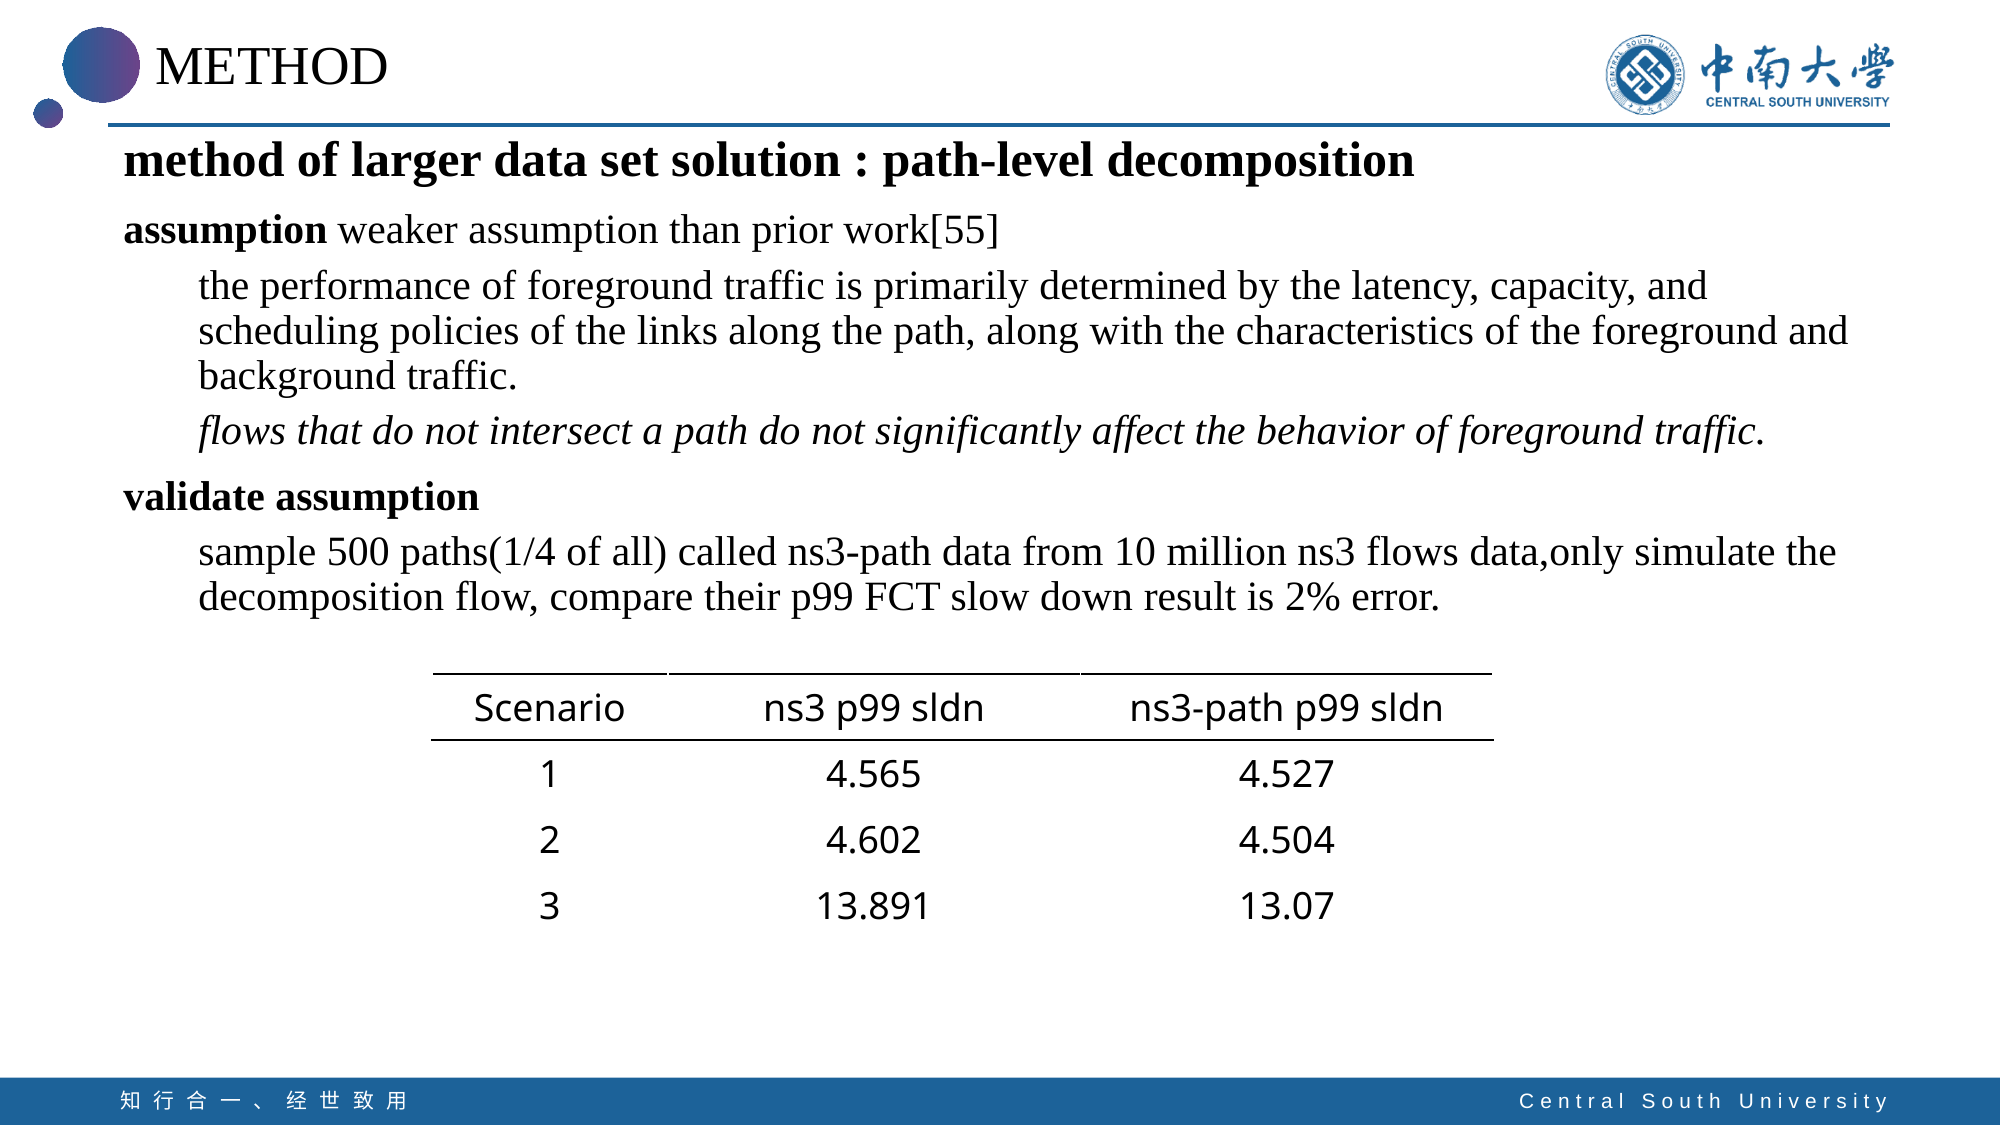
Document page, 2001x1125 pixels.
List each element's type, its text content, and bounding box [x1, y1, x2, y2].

list method of larger data set solution : path-level decomposition assumption weaker assumption than prior work[55] the performance of foreground traffic is primarily determined by the latency, capacity, and scheduling policies of the links along the path, along with the characteristics of the foreground and background traffic. flows that do not intersect a path do not significantly affect the behavior of foreground traffic. validate assumption sample 500 paths(1/4 of all) called ns3-path data from 10 million ns3 flows data,only simulate the decomposition flow, compare their p99 FCT slow down result is 2% error. [108, 125, 1890, 1020]
table_cell 1 [433, 741, 667, 805]
table_header Scenario [433, 675, 667, 739]
picture [1595, 28, 1907, 121]
table_cell 13.891 [669, 873, 1080, 937]
table_cell 2 [433, 807, 667, 871]
table_cell 3 [433, 873, 667, 937]
table_cell 4.527 [1081, 741, 1492, 805]
table_cell 4.602 [669, 807, 1080, 871]
title METHOD [140, 30, 1890, 105]
table_cell 4.504 [1081, 807, 1492, 871]
table_header ns3-path p99 sldn [1081, 675, 1492, 739]
table_cell 4.565 [669, 741, 1080, 805]
table_header ns3 p99 sldn [669, 675, 1080, 739]
table_cell 13.07 [1081, 873, 1492, 937]
